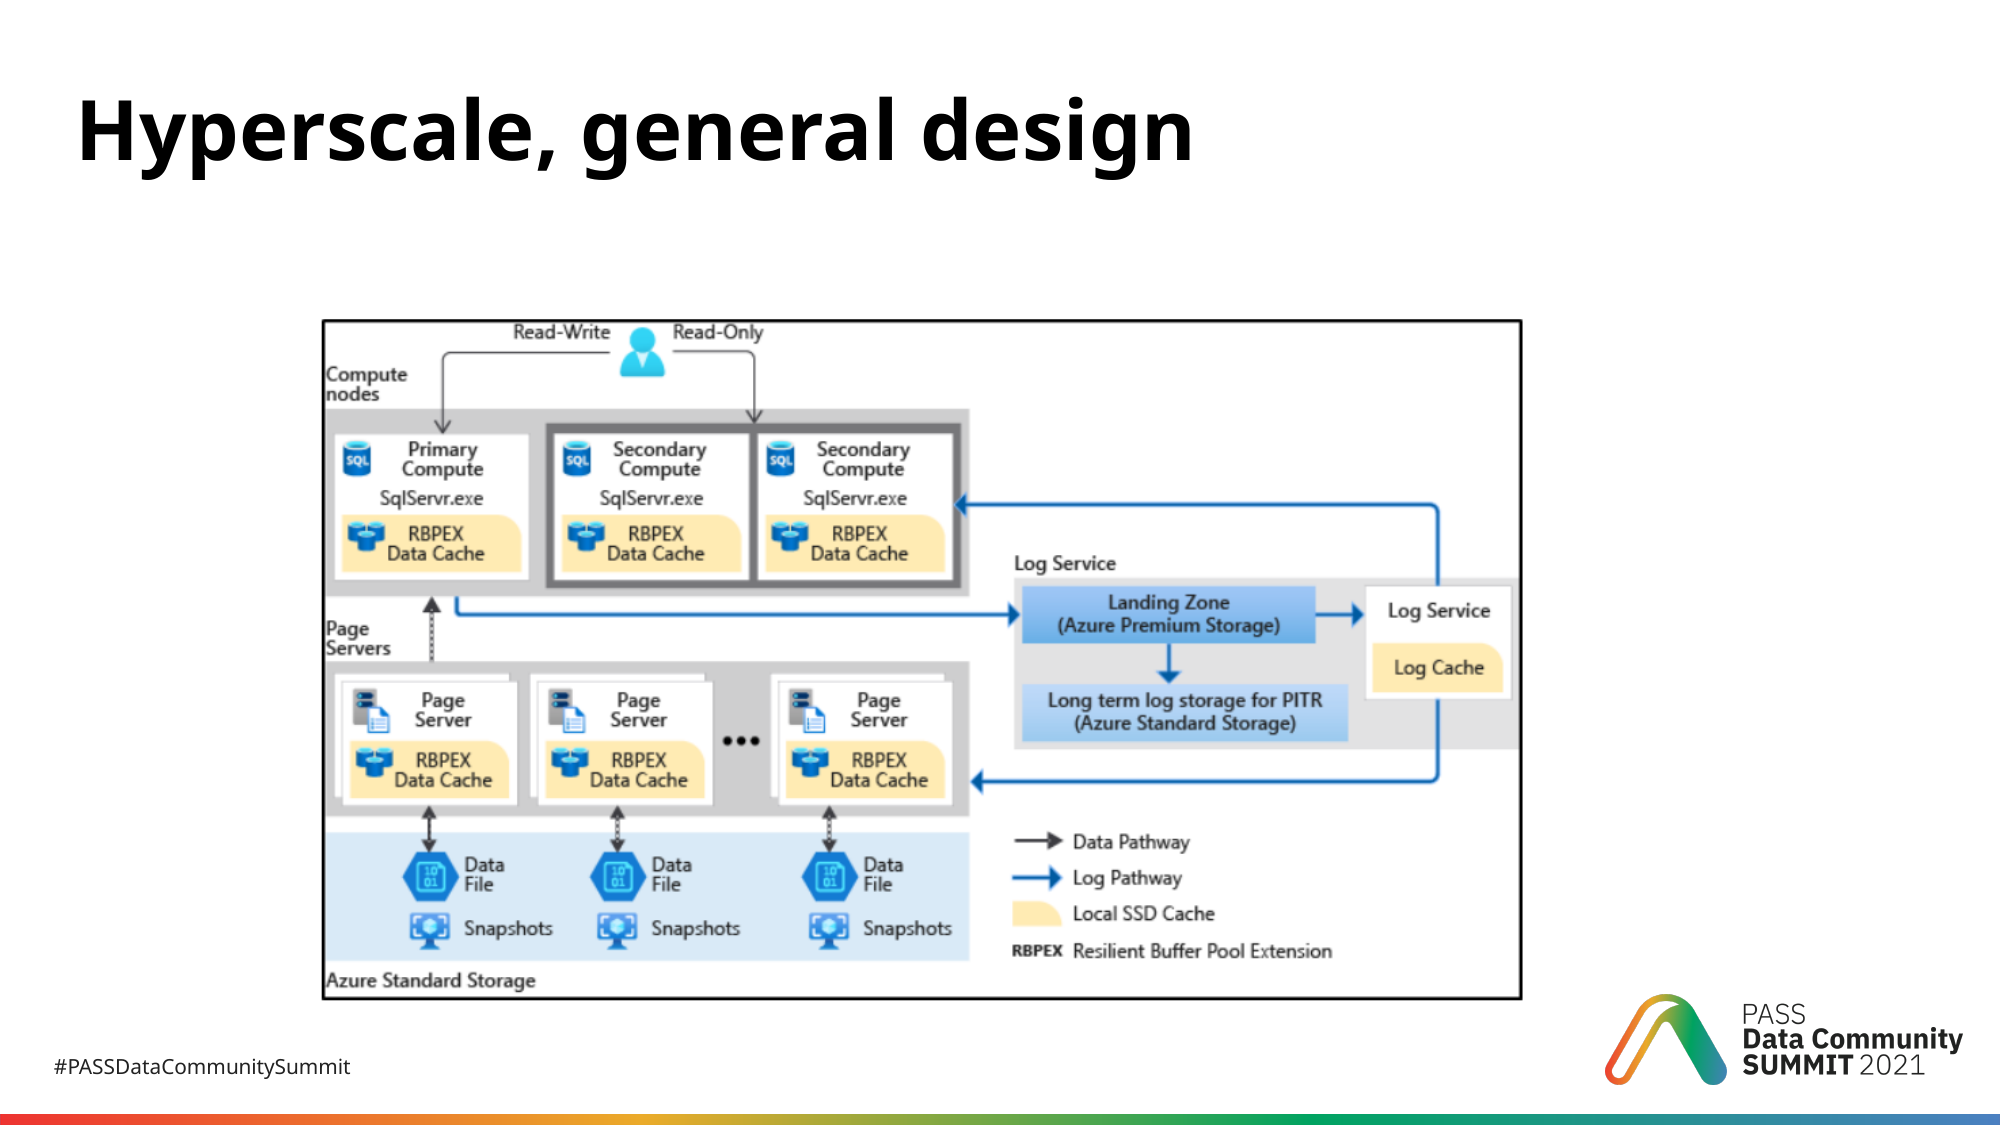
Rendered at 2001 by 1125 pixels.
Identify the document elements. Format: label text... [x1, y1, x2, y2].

picture [1605, 994, 1963, 1085]
picture [0, 1114, 2000, 1125]
title Hyperscale, general design [60, 80, 1606, 299]
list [307, 299, 1539, 1014]
